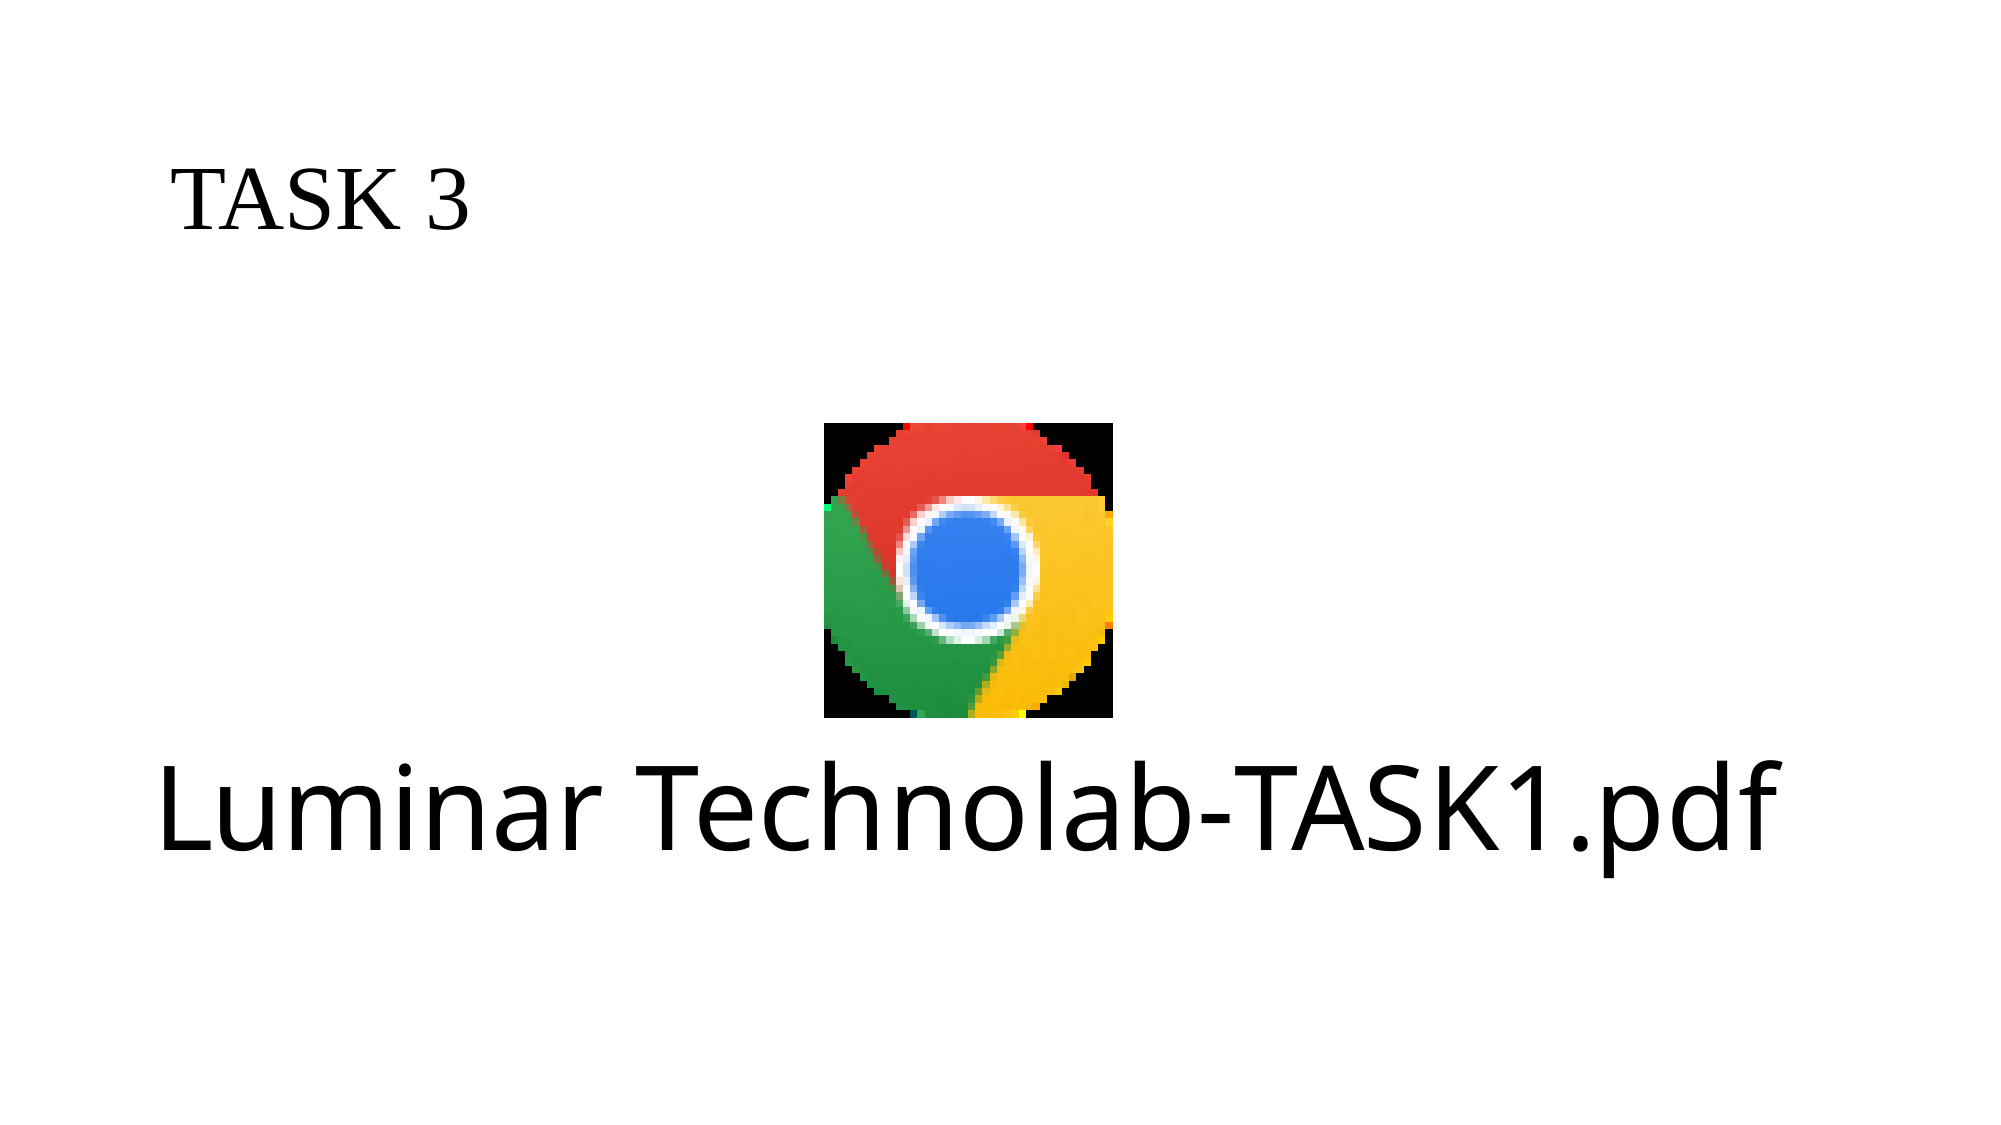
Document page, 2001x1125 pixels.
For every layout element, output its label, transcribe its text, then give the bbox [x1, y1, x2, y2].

title TASK 3 [155, 142, 1593, 258]
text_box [30, 423, 1899, 924]
